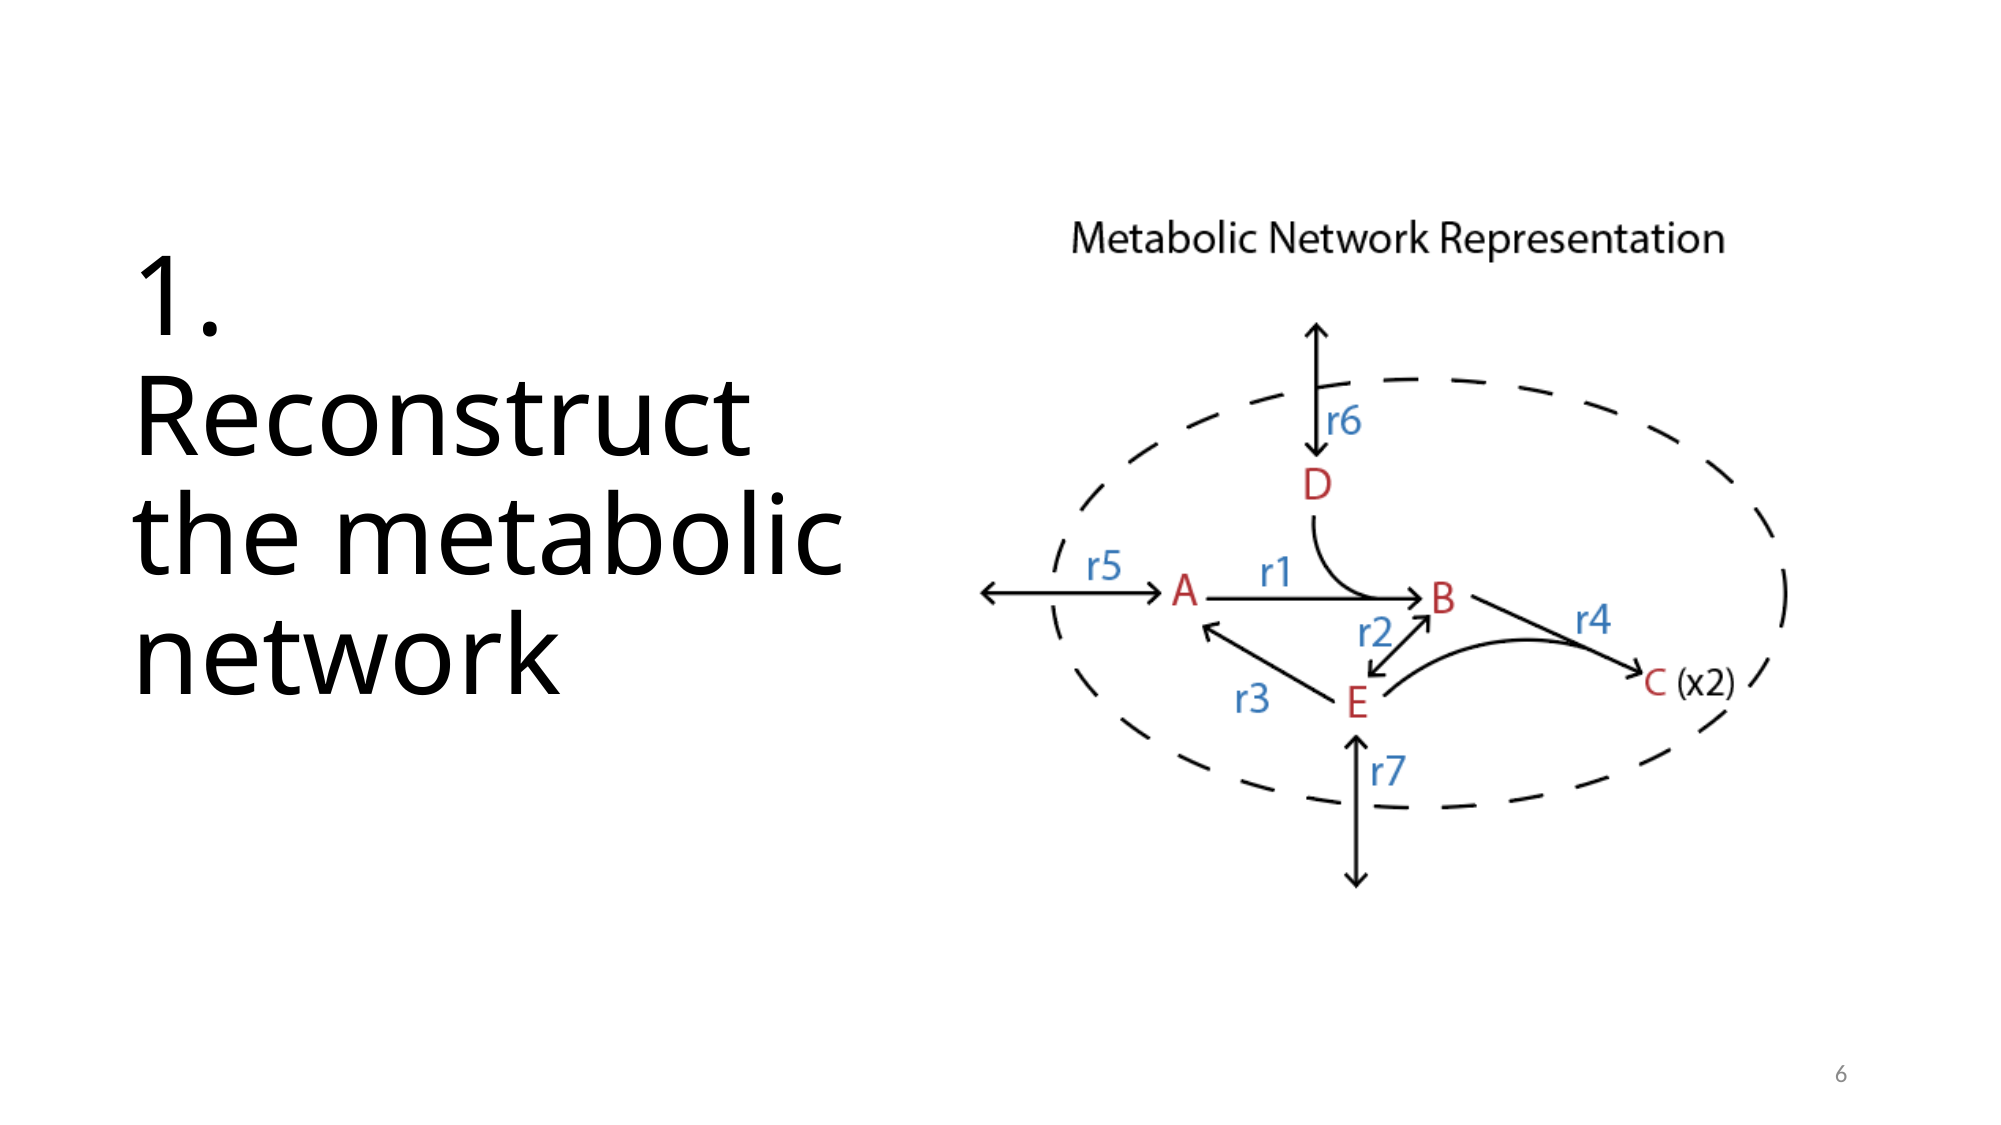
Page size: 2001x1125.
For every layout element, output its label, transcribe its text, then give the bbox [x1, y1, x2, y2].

title 1. Reconstruct the metabolic network [116, 113, 870, 727]
picture [925, 179, 1846, 928]
slide_number 6 [1412, 1042, 1863, 1103]
